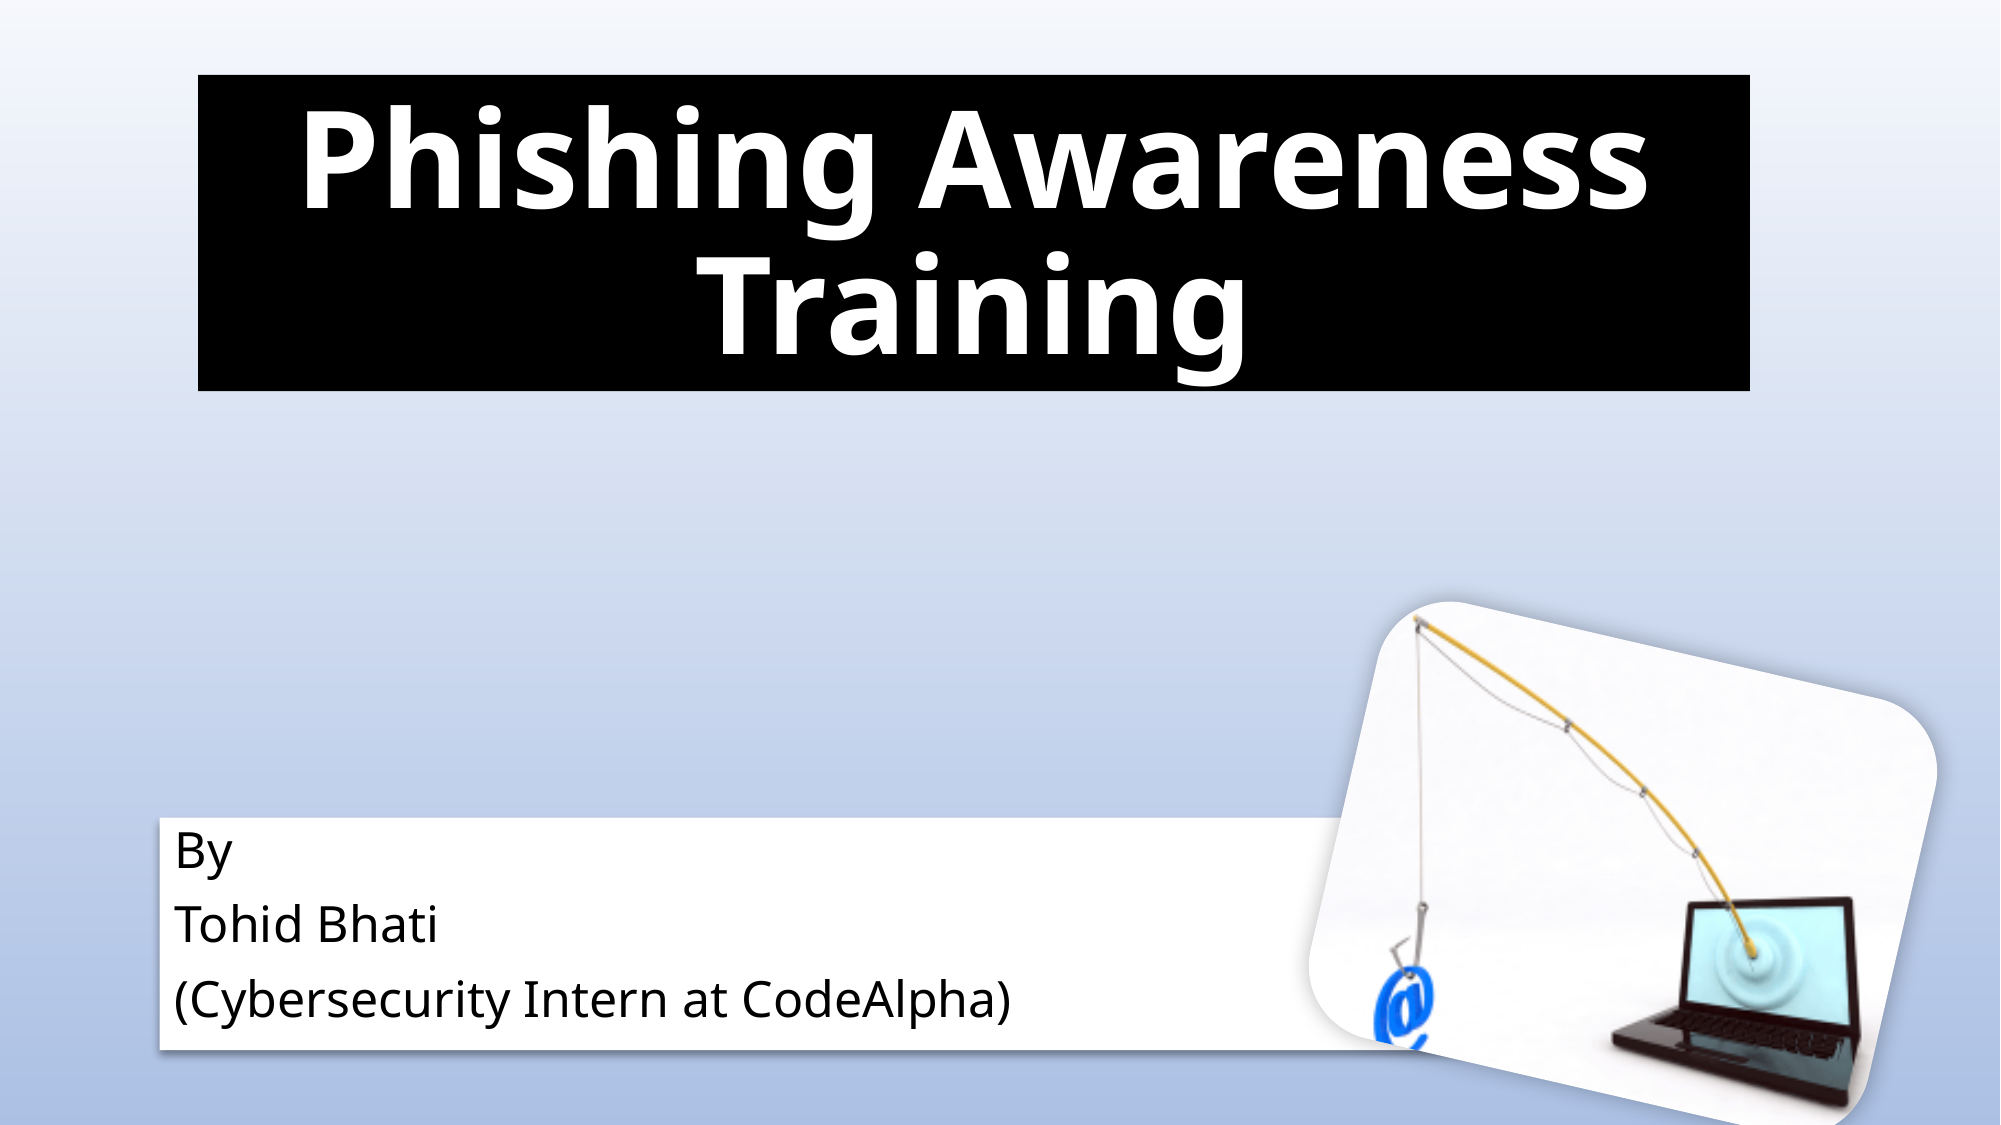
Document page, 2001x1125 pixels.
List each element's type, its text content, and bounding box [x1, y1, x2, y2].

title Phishing Awareness Training [198, 74, 1750, 392]
picture [1308, 601, 1938, 1125]
subtitle By Tohid Bhati (Cybersecurity Intern at CodeAlpha) [159, 817, 1336, 1051]
